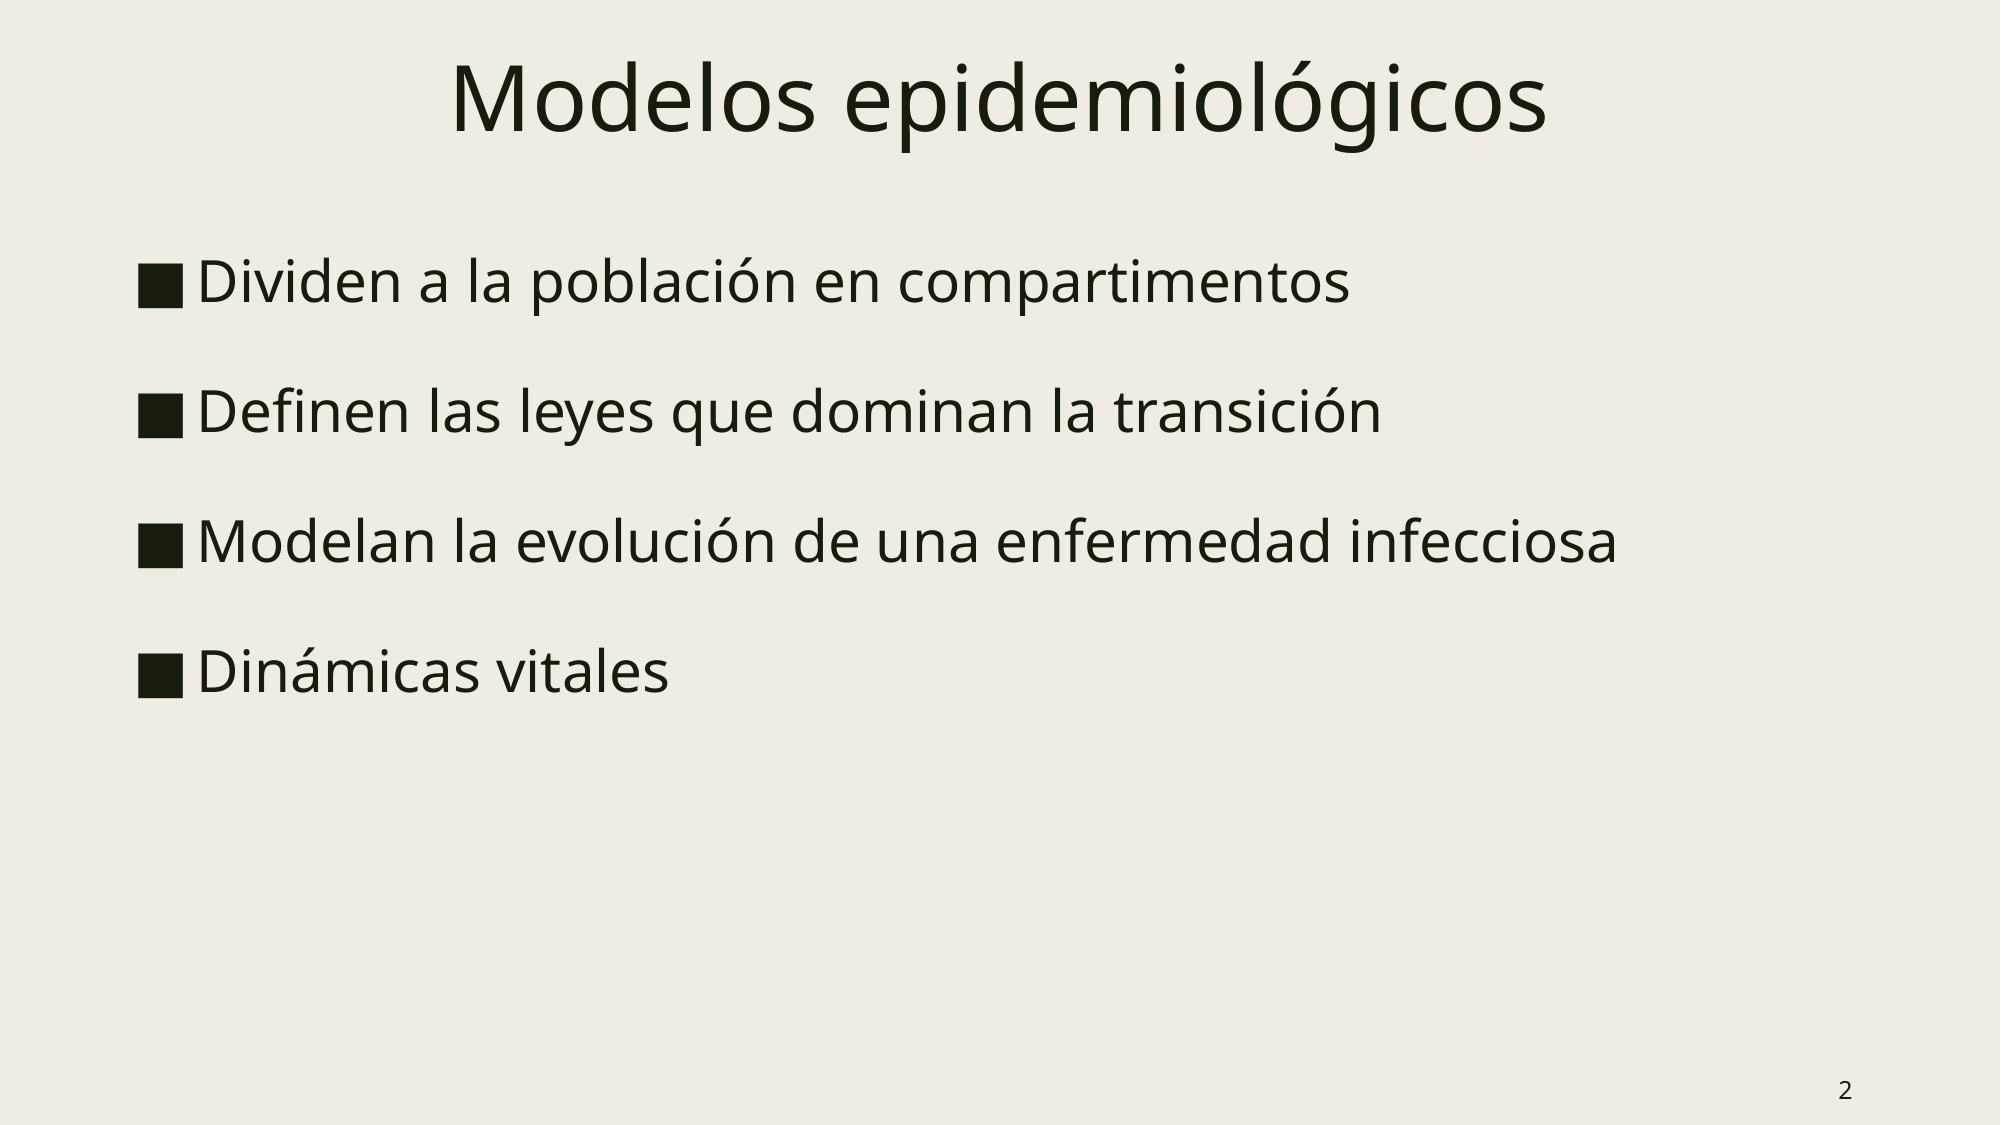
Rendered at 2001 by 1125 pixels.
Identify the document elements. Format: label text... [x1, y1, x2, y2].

list Dividen a la población en compartimentos Definen las leyes que dominan la transición Modelan la evolución de una enfermedad infecciosa Dinámicas vitales [118, 201, 1882, 1006]
slide_number 2 [1553, 1058, 1868, 1125]
title Modelos epidemiológicos [118, 45, 1882, 175]
